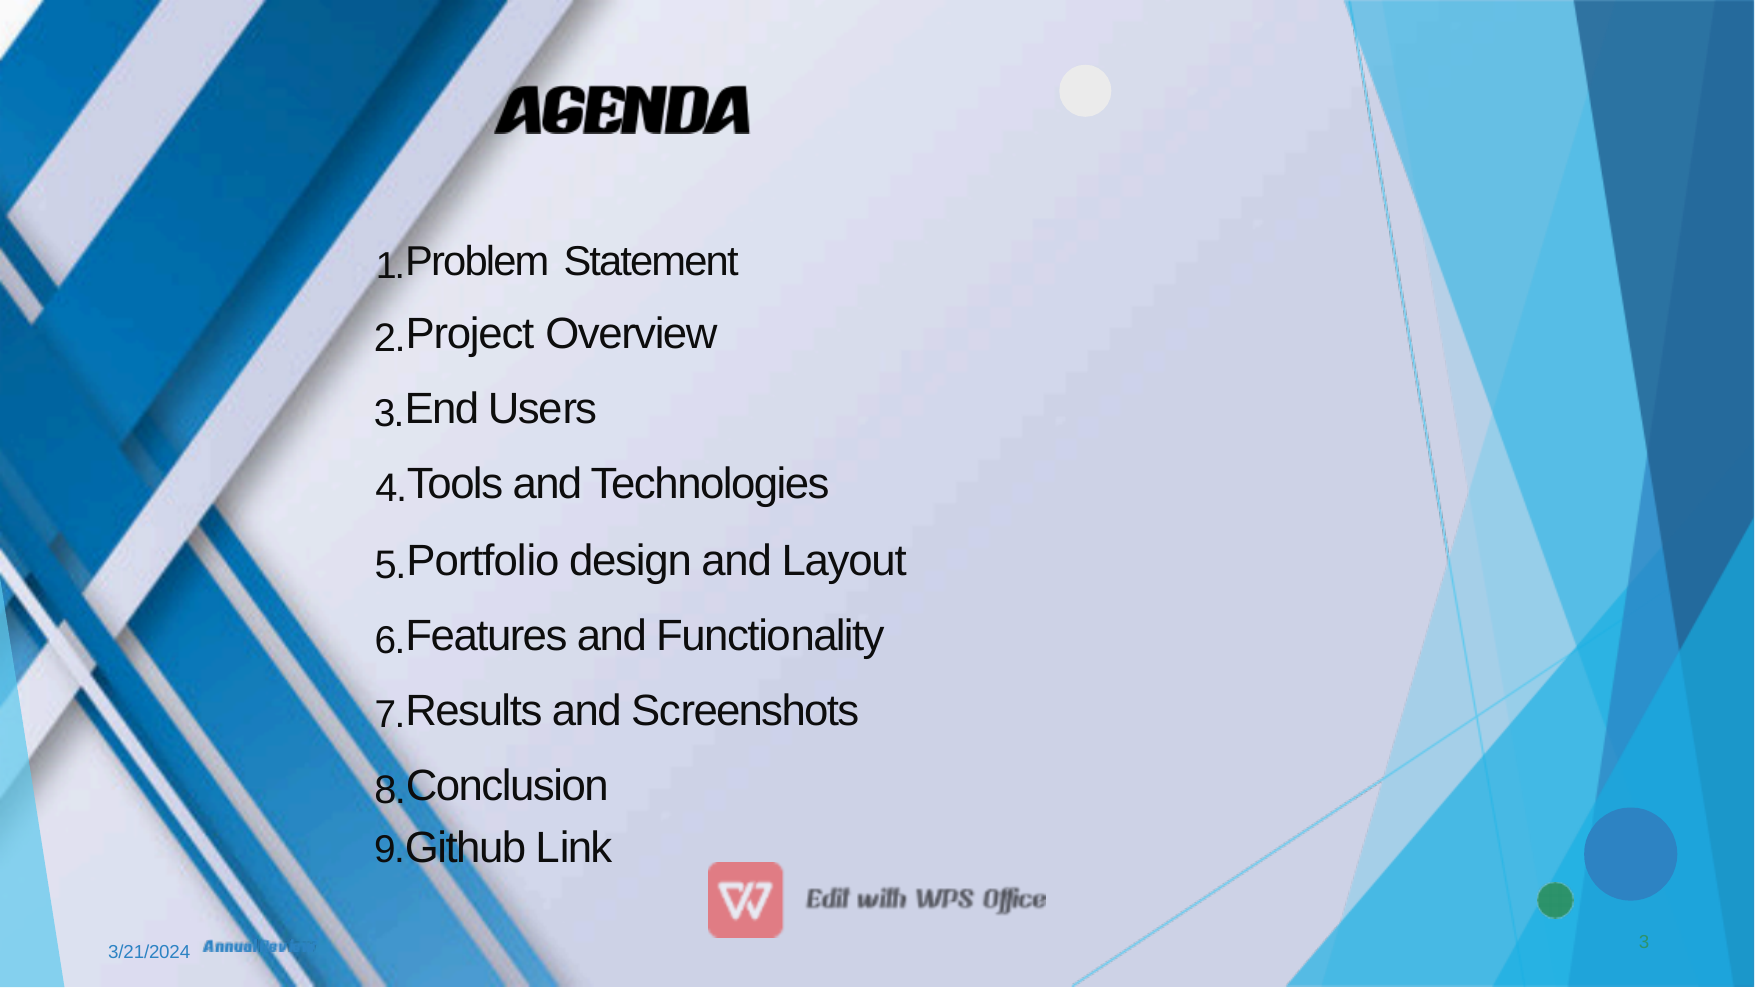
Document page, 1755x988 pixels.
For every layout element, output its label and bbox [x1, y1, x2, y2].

picture [0, 0, 1059, 988]
text_box [1059, 0, 1755, 988]
